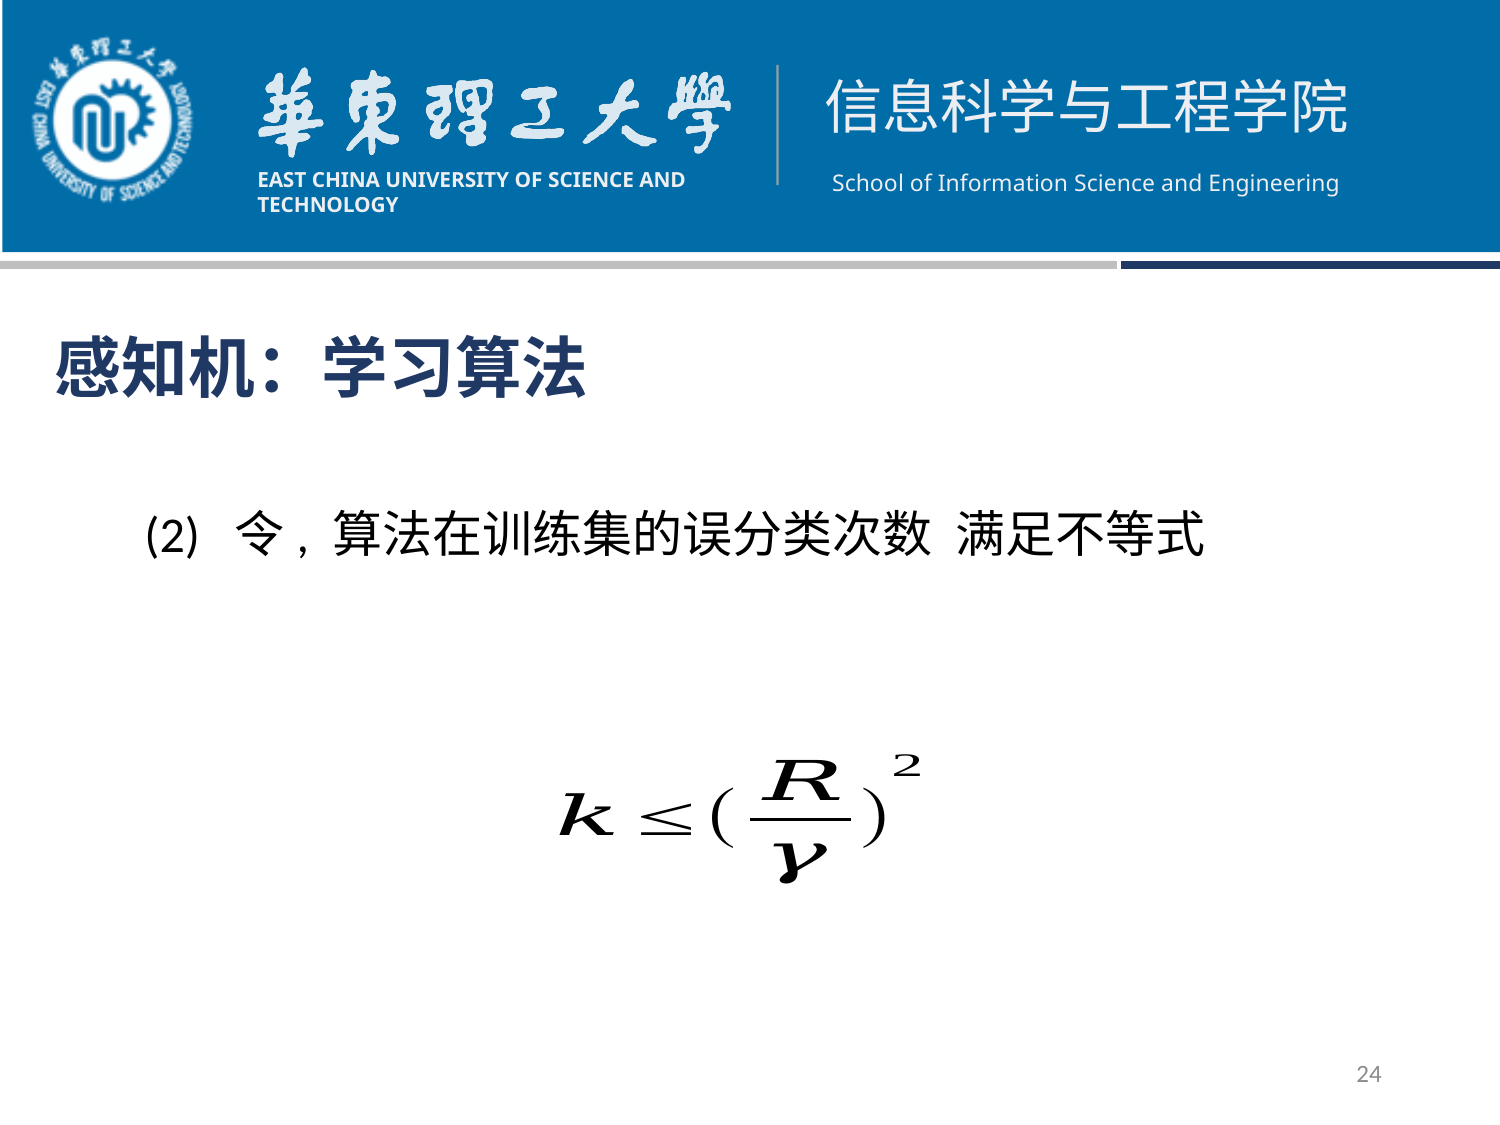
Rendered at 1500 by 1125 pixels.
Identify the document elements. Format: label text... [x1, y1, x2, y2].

text_box 感知机：学习算法 [40, 289, 1334, 453]
slide_number 24 [1059, 1042, 1397, 1103]
picture [22, 32, 202, 214]
